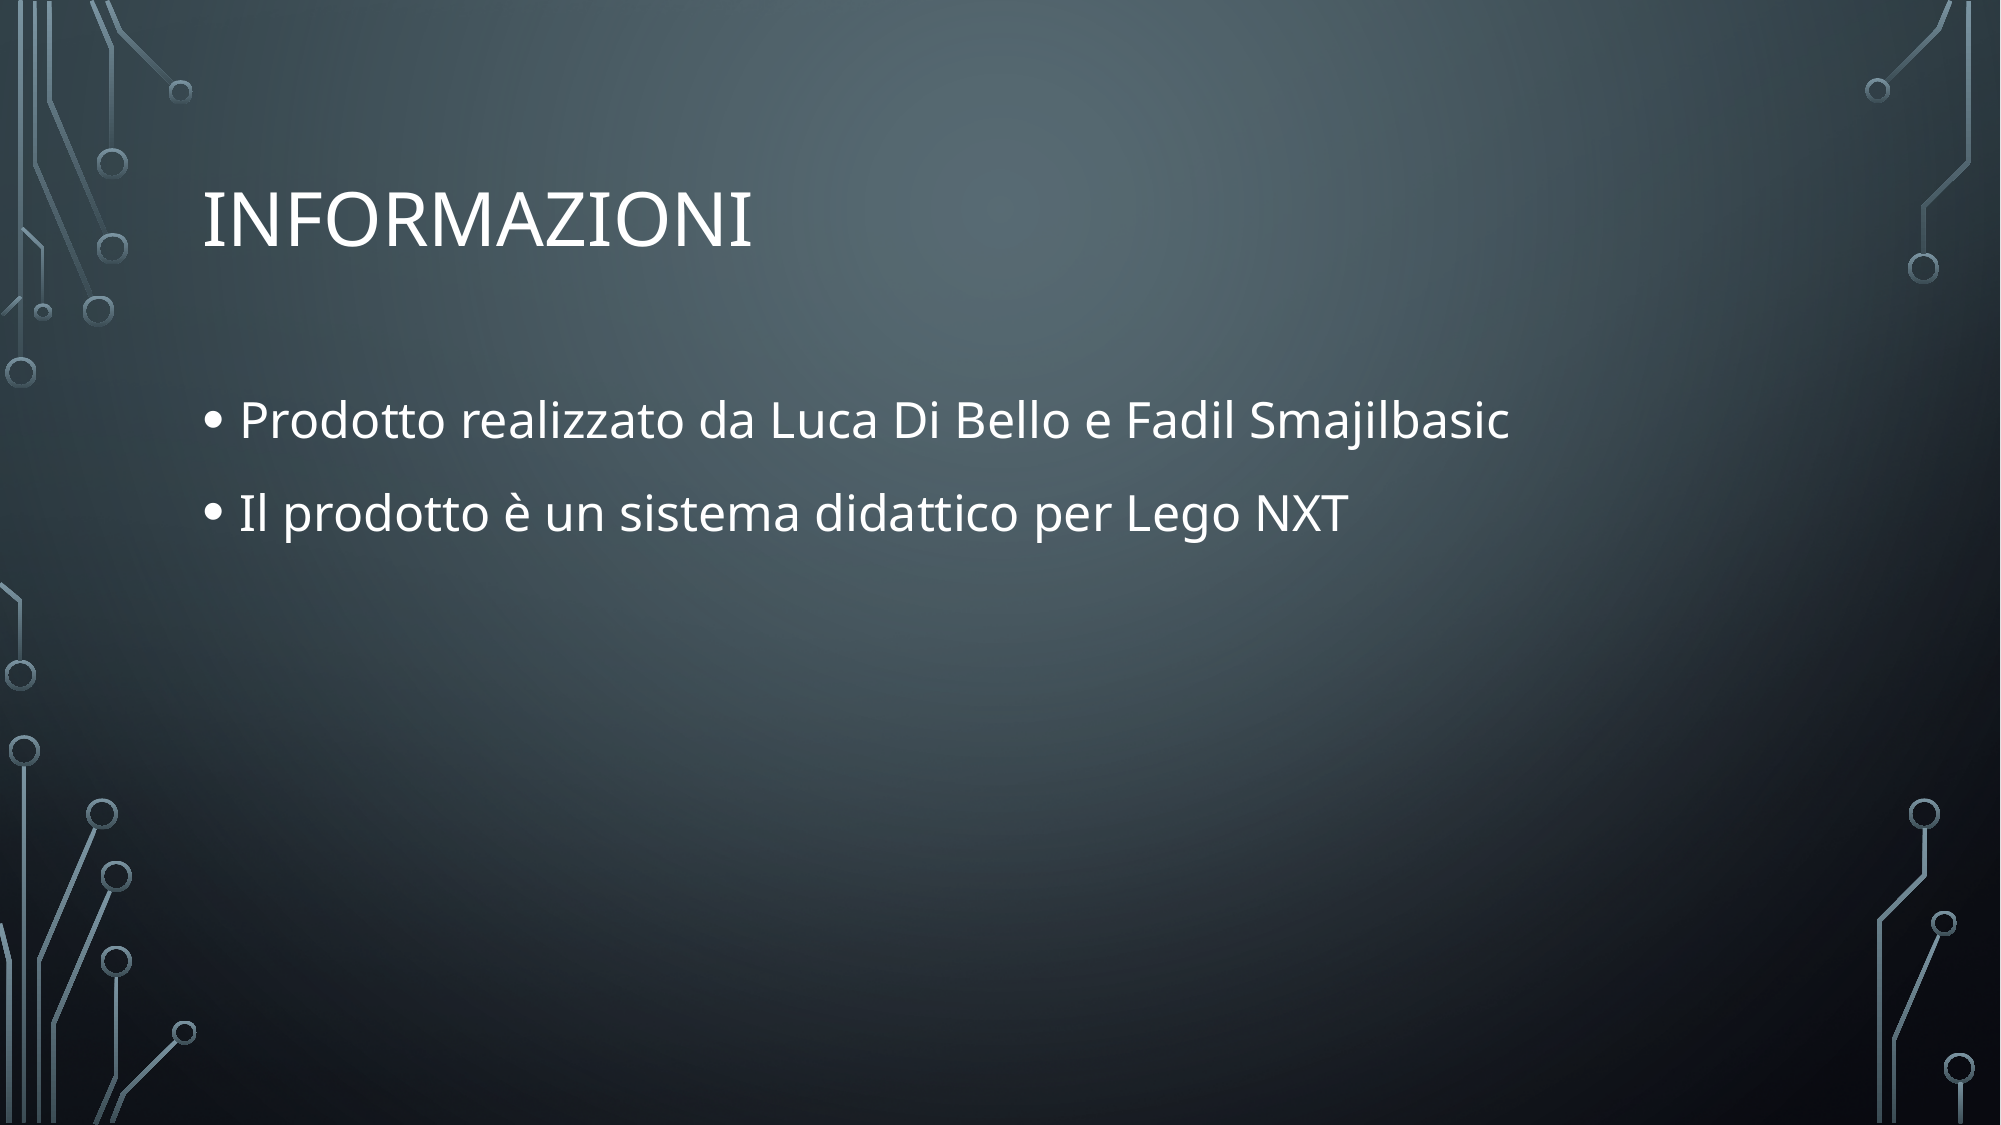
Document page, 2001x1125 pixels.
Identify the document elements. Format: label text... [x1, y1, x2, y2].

title Informazioni [187, 101, 1813, 344]
list Prodotto realizzato da Luca Di Bello e Fadil Smajilbasic Il prodotto è un sistema didattico per Lego NXT [187, 369, 1813, 950]
